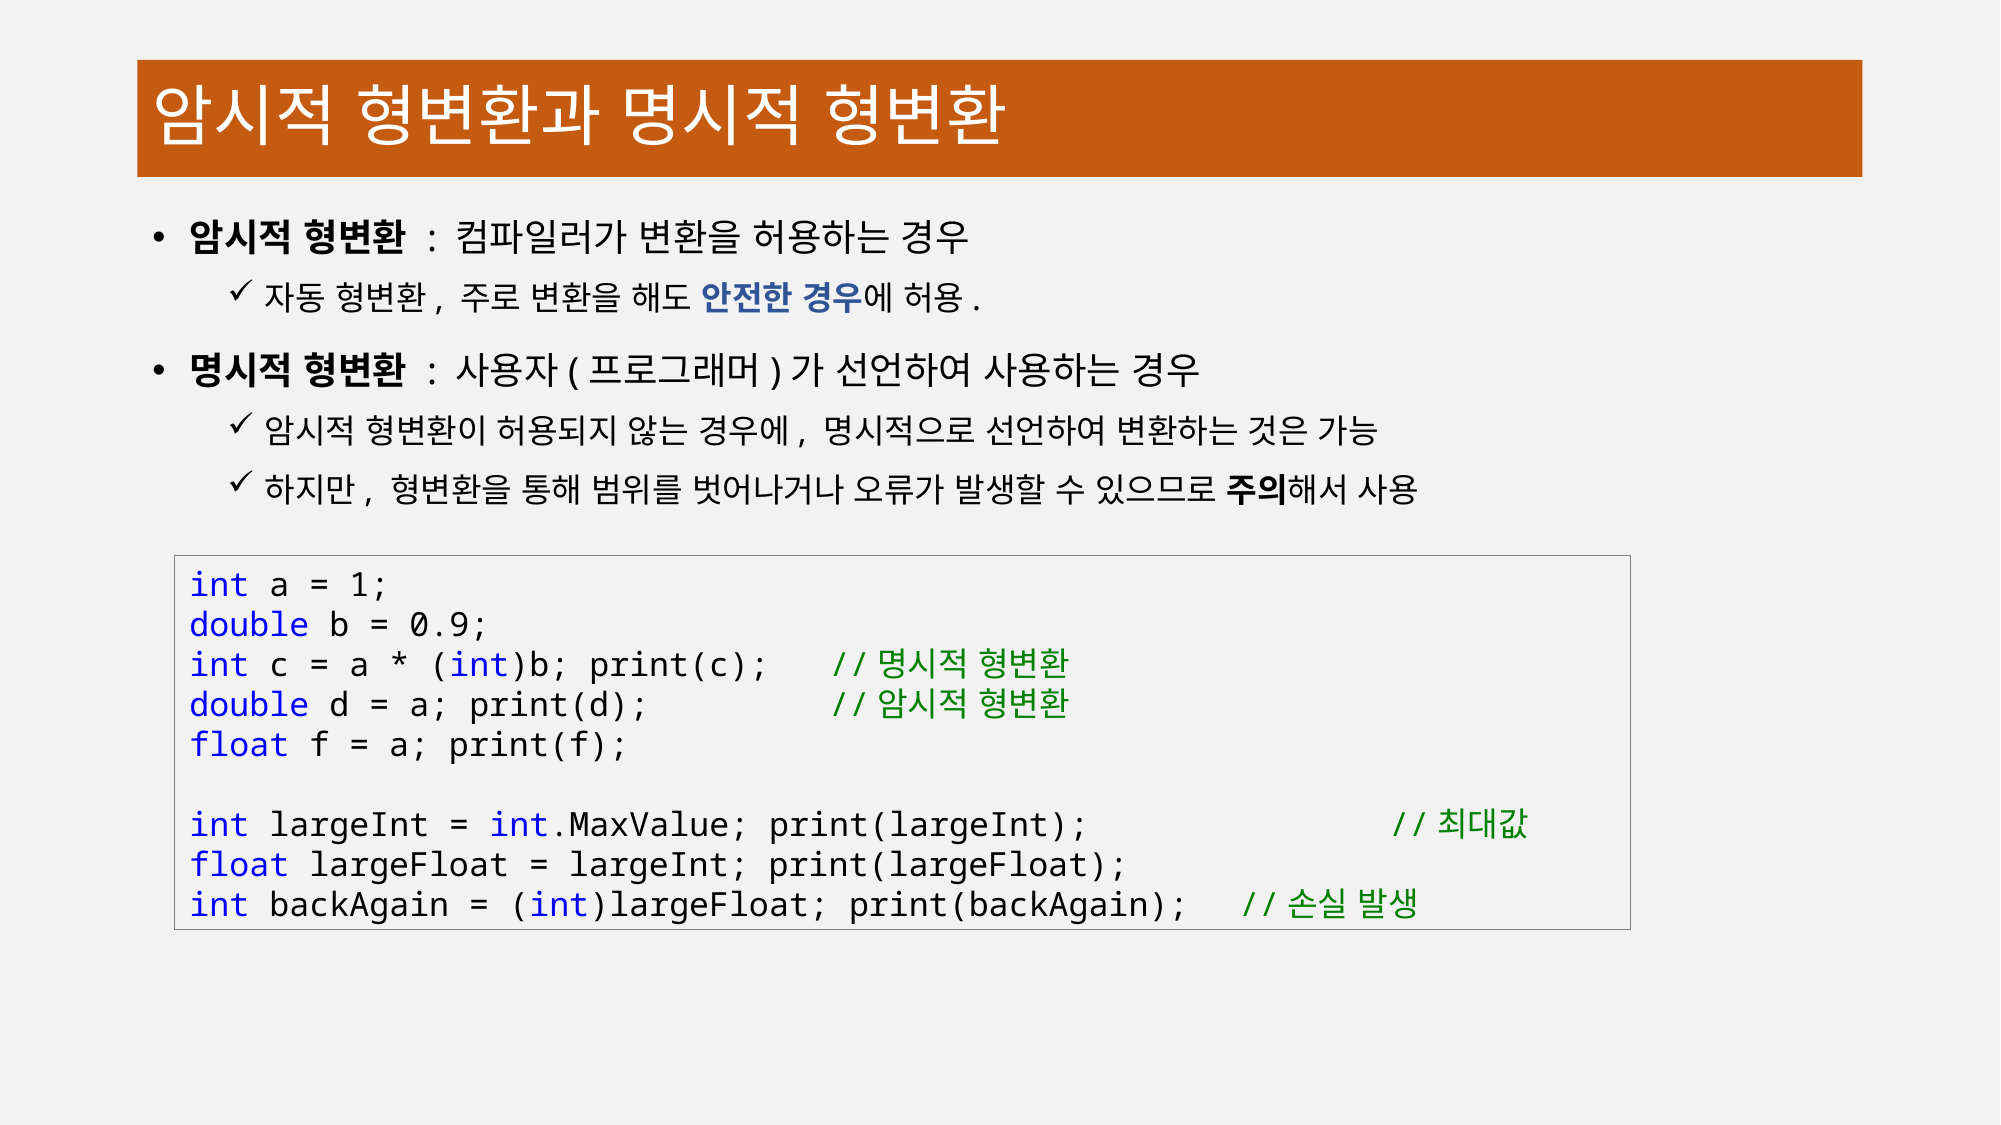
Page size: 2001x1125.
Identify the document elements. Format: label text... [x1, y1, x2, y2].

text_box int a = 1; double b = 0.9; int c = a * (int)b; print(c); //명시적 형변환 double d = a; print(d); //암시적 형변환 float f = a; print(f); int largeInt = int.MaxValue; print(largeInt); //최대값 float largeFloat = largeInt; print(largeFloat); int backAgain = (int)largeFloat; print(backAgain); //손실 발생 [174, 555, 1631, 930]
title 암시적 형변환과 명시적 형변환 [137, 59, 1863, 177]
list 암시적 형변환 : 컴파일러가 변환을 허용하는 경우 자동 형변환, 주로 변환을 해도 안전한 경우에 허용. 명시적 형변환 : 사용자(프로그래머)가 선언하여 사용하는 경우 암시적 형변환이 허용되지 않는 경우에, 명시적으로 선언하여 변환하는 것은 가능 하지만, 형변환을 통해 범위를 벗어나거나 오류가 발생할 수 있으므로 주의해서 사용 [137, 197, 1863, 1040]
